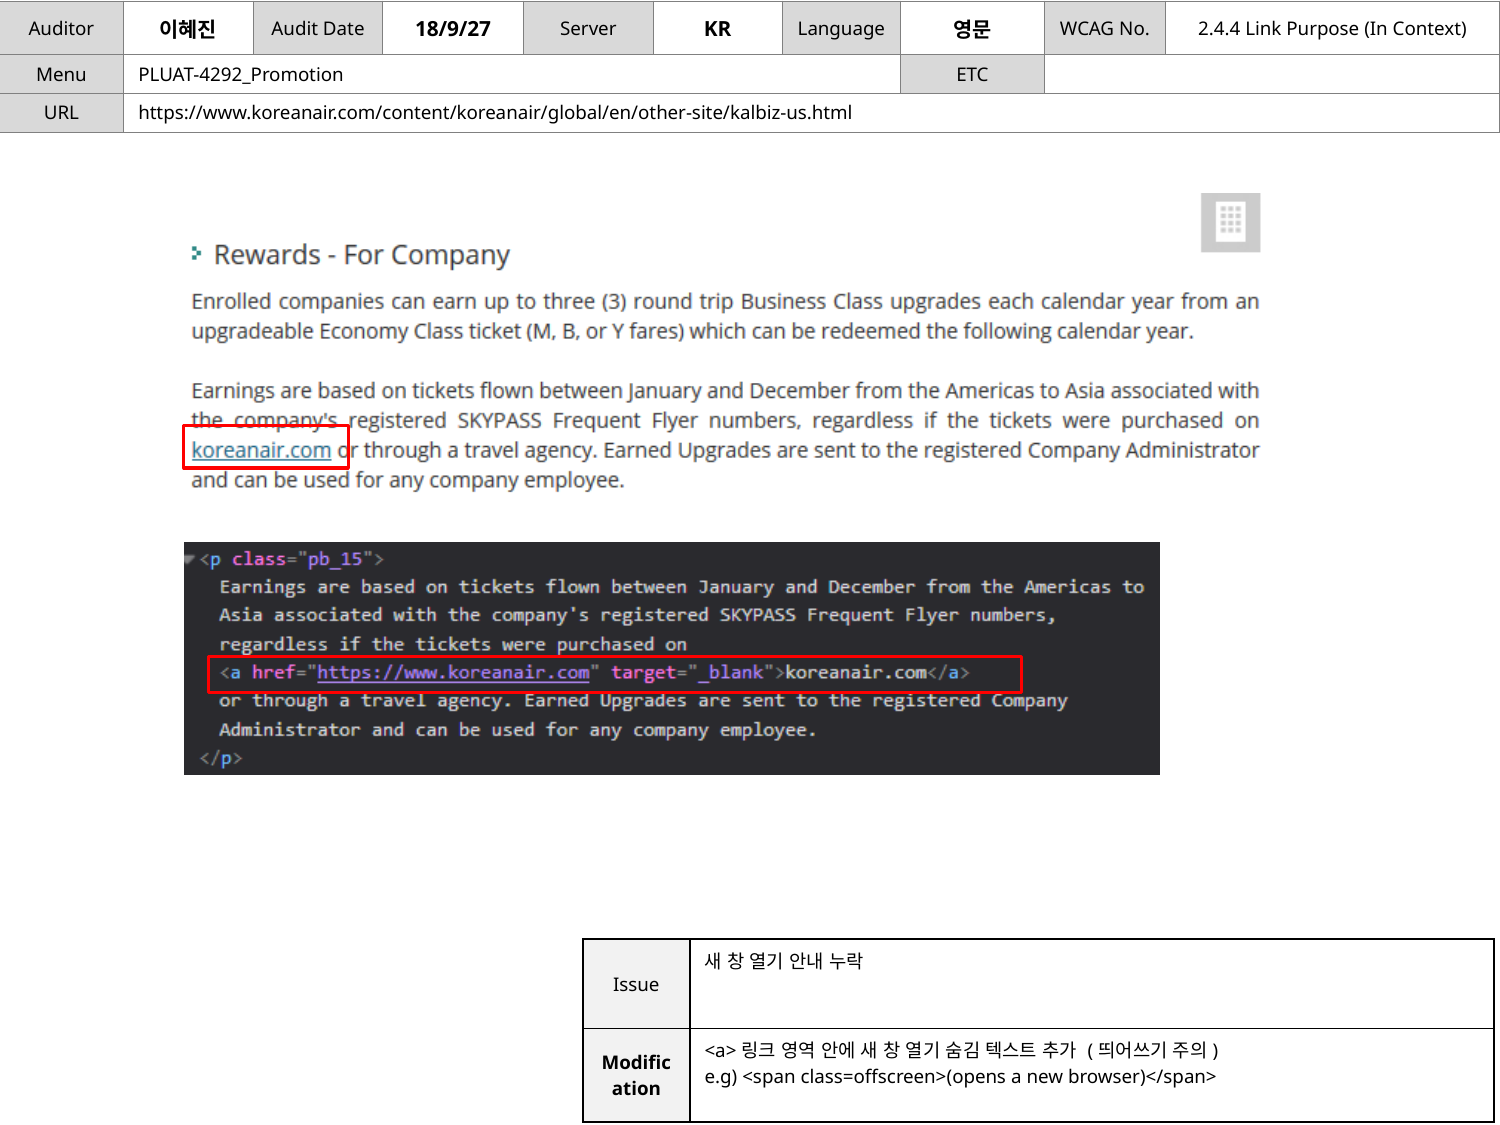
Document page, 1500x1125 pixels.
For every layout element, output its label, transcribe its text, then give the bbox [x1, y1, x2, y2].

table_cell PLUAT-4292_Promotion [124, 55, 900, 93]
table_cell <a>링크 영역 안에 새 창 열기 숨김 텍스트 추가 (띄어쓰기 주의) e.g) <span class=offscreen>(opens a new browser)</span> [691, 1029, 1493, 1121]
table_header Server [524, 2, 653, 54]
table_cell Menu [0, 55, 123, 93]
table_header Language [783, 2, 900, 54]
table_header Auditor [0, 2, 123, 54]
picture [184, 541, 1160, 776]
table_cell Modification [584, 1029, 689, 1121]
table_header Audit Date [254, 2, 382, 54]
picture [176, 193, 1277, 507]
table_header 2.4.4 Link Purpose (In Context) [1166, 2, 1499, 54]
table_header KR [654, 2, 782, 54]
table_cell URL [0, 94, 123, 132]
table_header 새 창 열기 안내 누락 [691, 940, 1493, 1028]
table_header 이혜진 [124, 2, 253, 54]
table_cell [1045, 55, 1499, 93]
table_header Issue [584, 940, 689, 1028]
table_header 영문 [901, 2, 1044, 54]
table_cell ETC [901, 55, 1044, 93]
table_header 18/9/27 [383, 2, 523, 54]
table_header WCAG No. [1045, 2, 1165, 54]
table_cell https://www.koreanair.com/content/koreanair/global/en/other-site/kalbiz-us.html [124, 94, 1499, 132]
